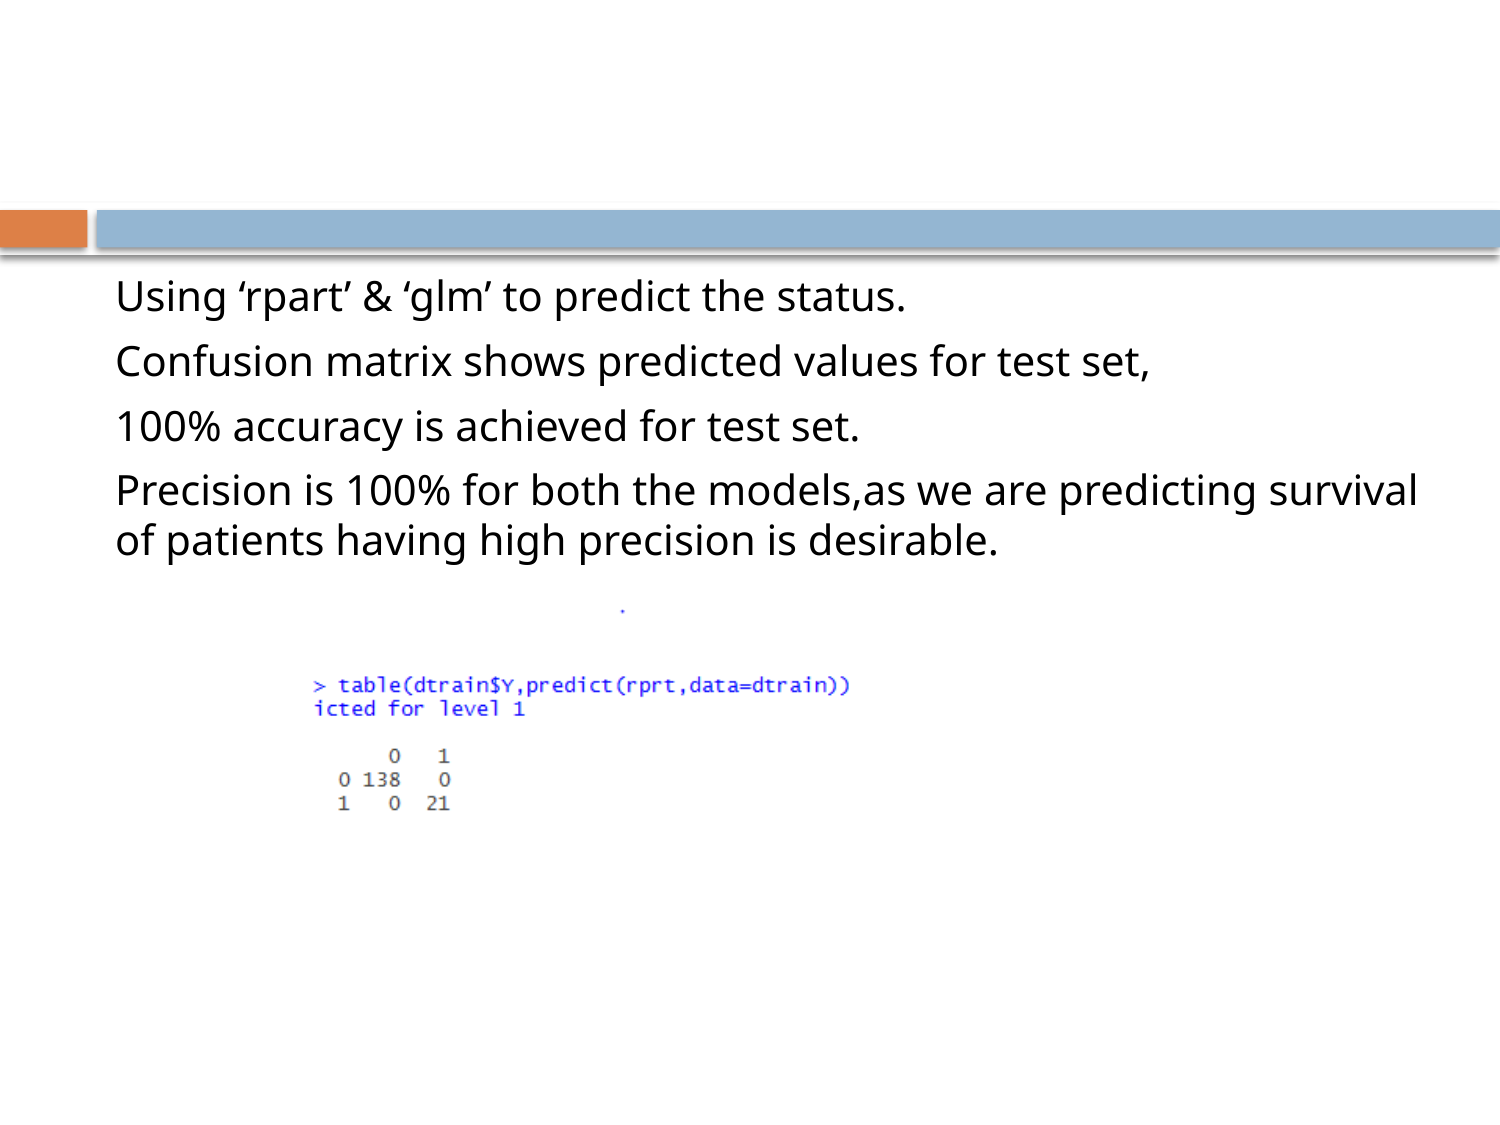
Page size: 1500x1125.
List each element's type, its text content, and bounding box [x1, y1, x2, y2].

list Using ‘rpart’ & ‘glm’ to predict the status. Confusion matrix shows predicted values for test set, 100% accuracy is achieved for test set. Precision is 100% for both the models,as we are predicting survival of patients having high precision is desirable. [100, 262, 1438, 1000]
picture [312, 609, 853, 812]
